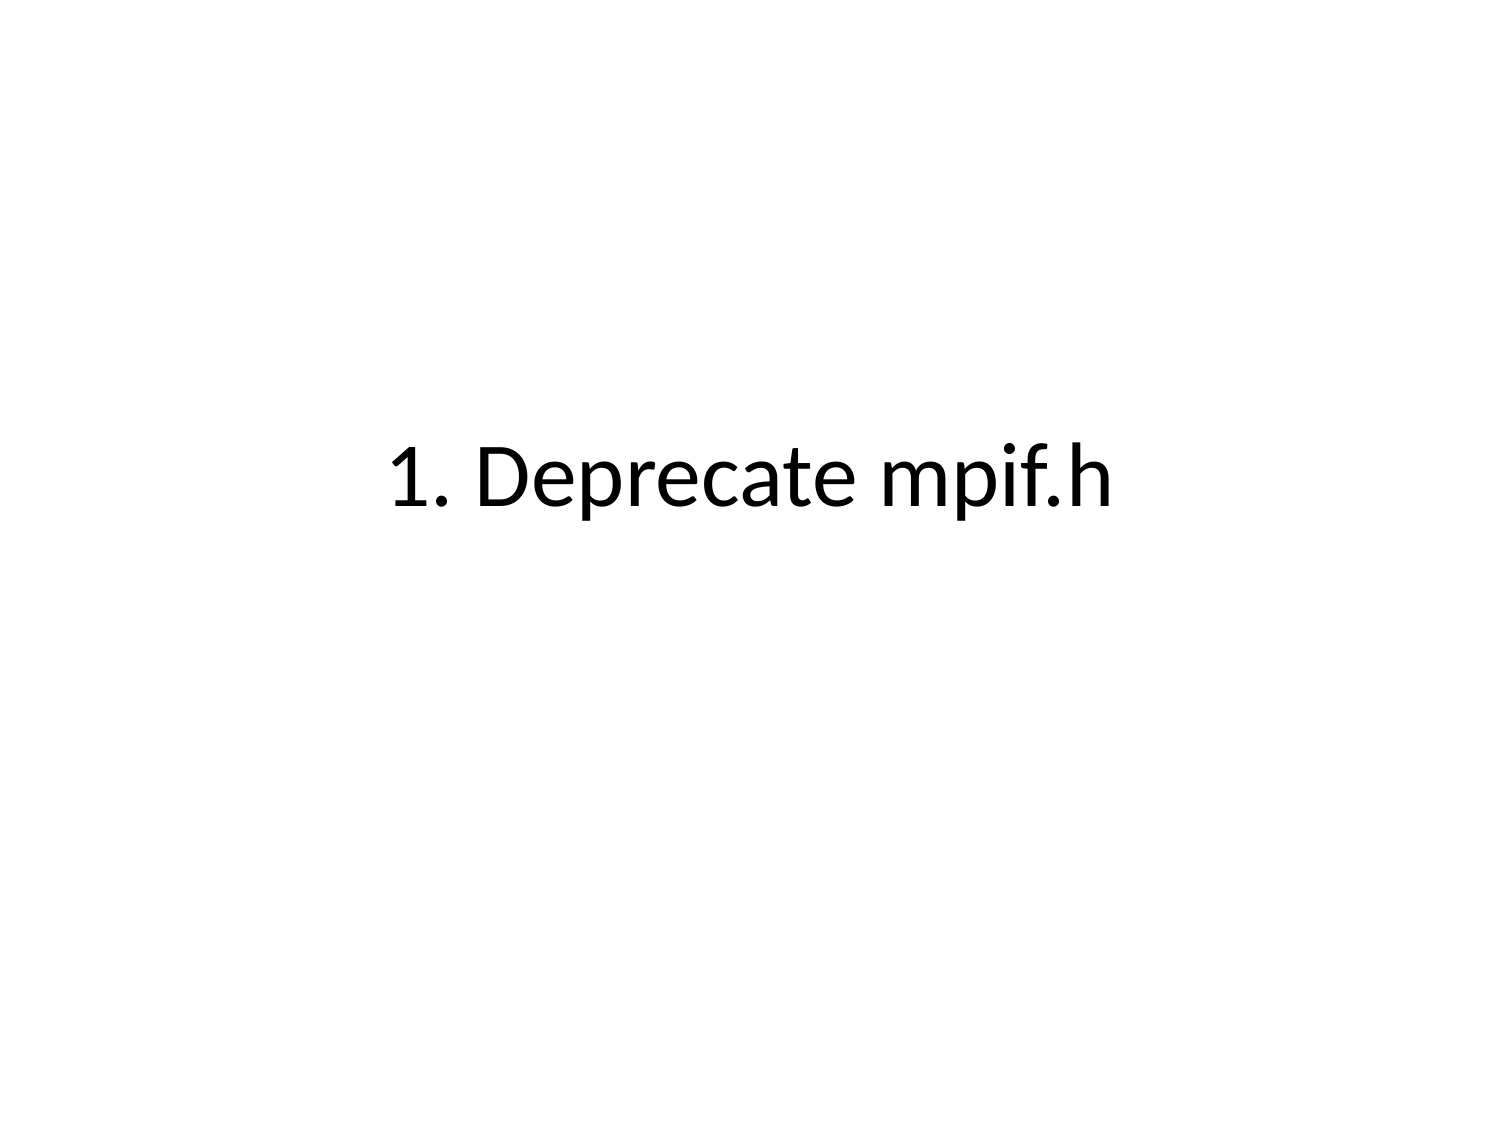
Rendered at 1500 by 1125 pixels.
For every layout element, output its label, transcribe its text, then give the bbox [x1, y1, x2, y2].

title 1. Deprecate mpif.h [112, 349, 1388, 591]
